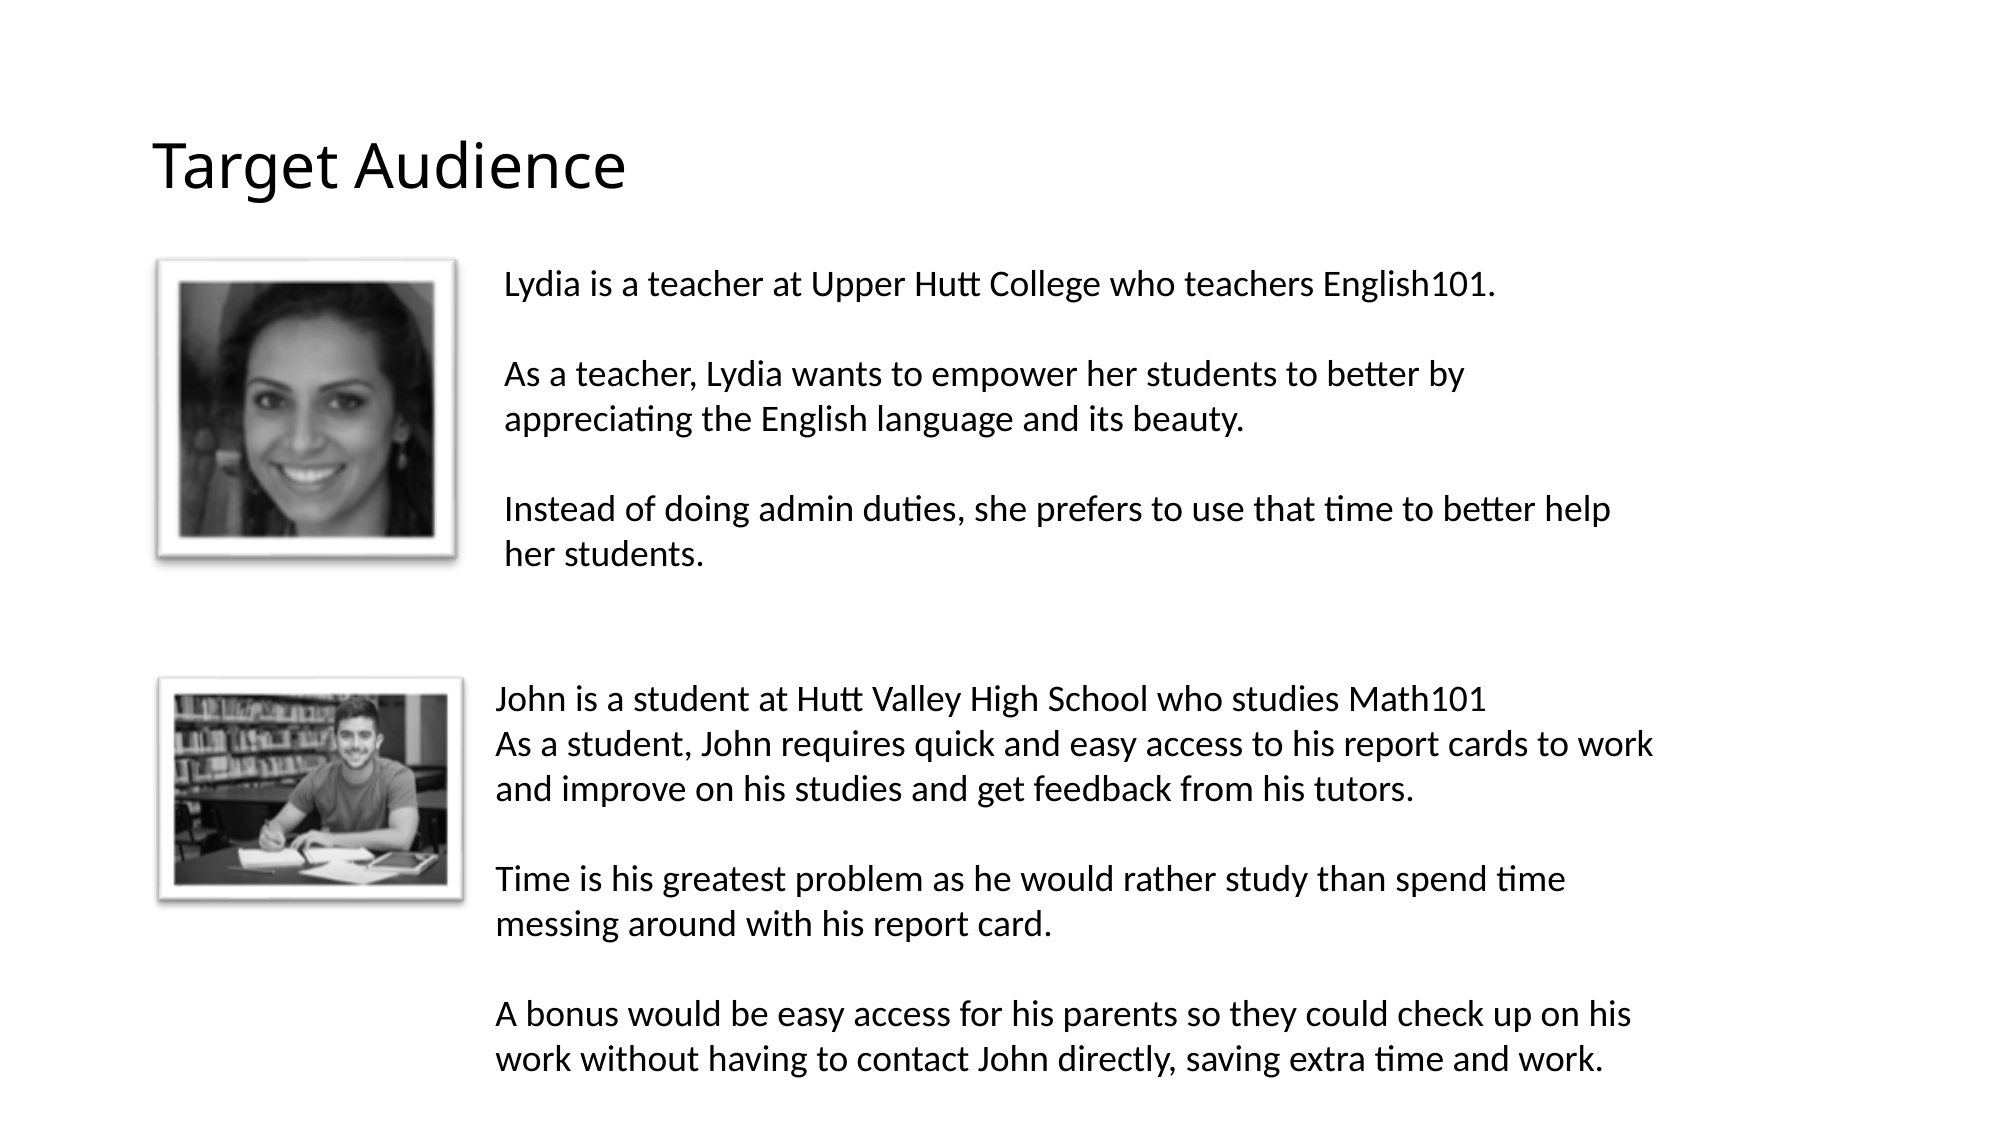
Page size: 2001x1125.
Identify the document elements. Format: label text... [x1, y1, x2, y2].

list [137, 243, 475, 587]
text_box Lydia is a teacher at Upper Hutt College who teachers English101. As a teacher, Lydia wants to empower her students to better by appreciating the English language and its beauty. Instead of doing admin duties, she prefers to use that time to better help her students. [489, 251, 1674, 582]
text_box John is a student at Hutt Valley High School who studies Math101 As a student, John requires quick and easy access to his report cards to work and improve on his studies and get feedback from his tutors. Time is his greatest problem as he would rather study than spend time messing around with his report card. A bonus would be easy access for his parents so they could check up on his work without having to contact John directly, saving extra time and work. [480, 666, 1706, 1086]
title Target Audience [137, 59, 1863, 278]
picture [143, 666, 481, 922]
